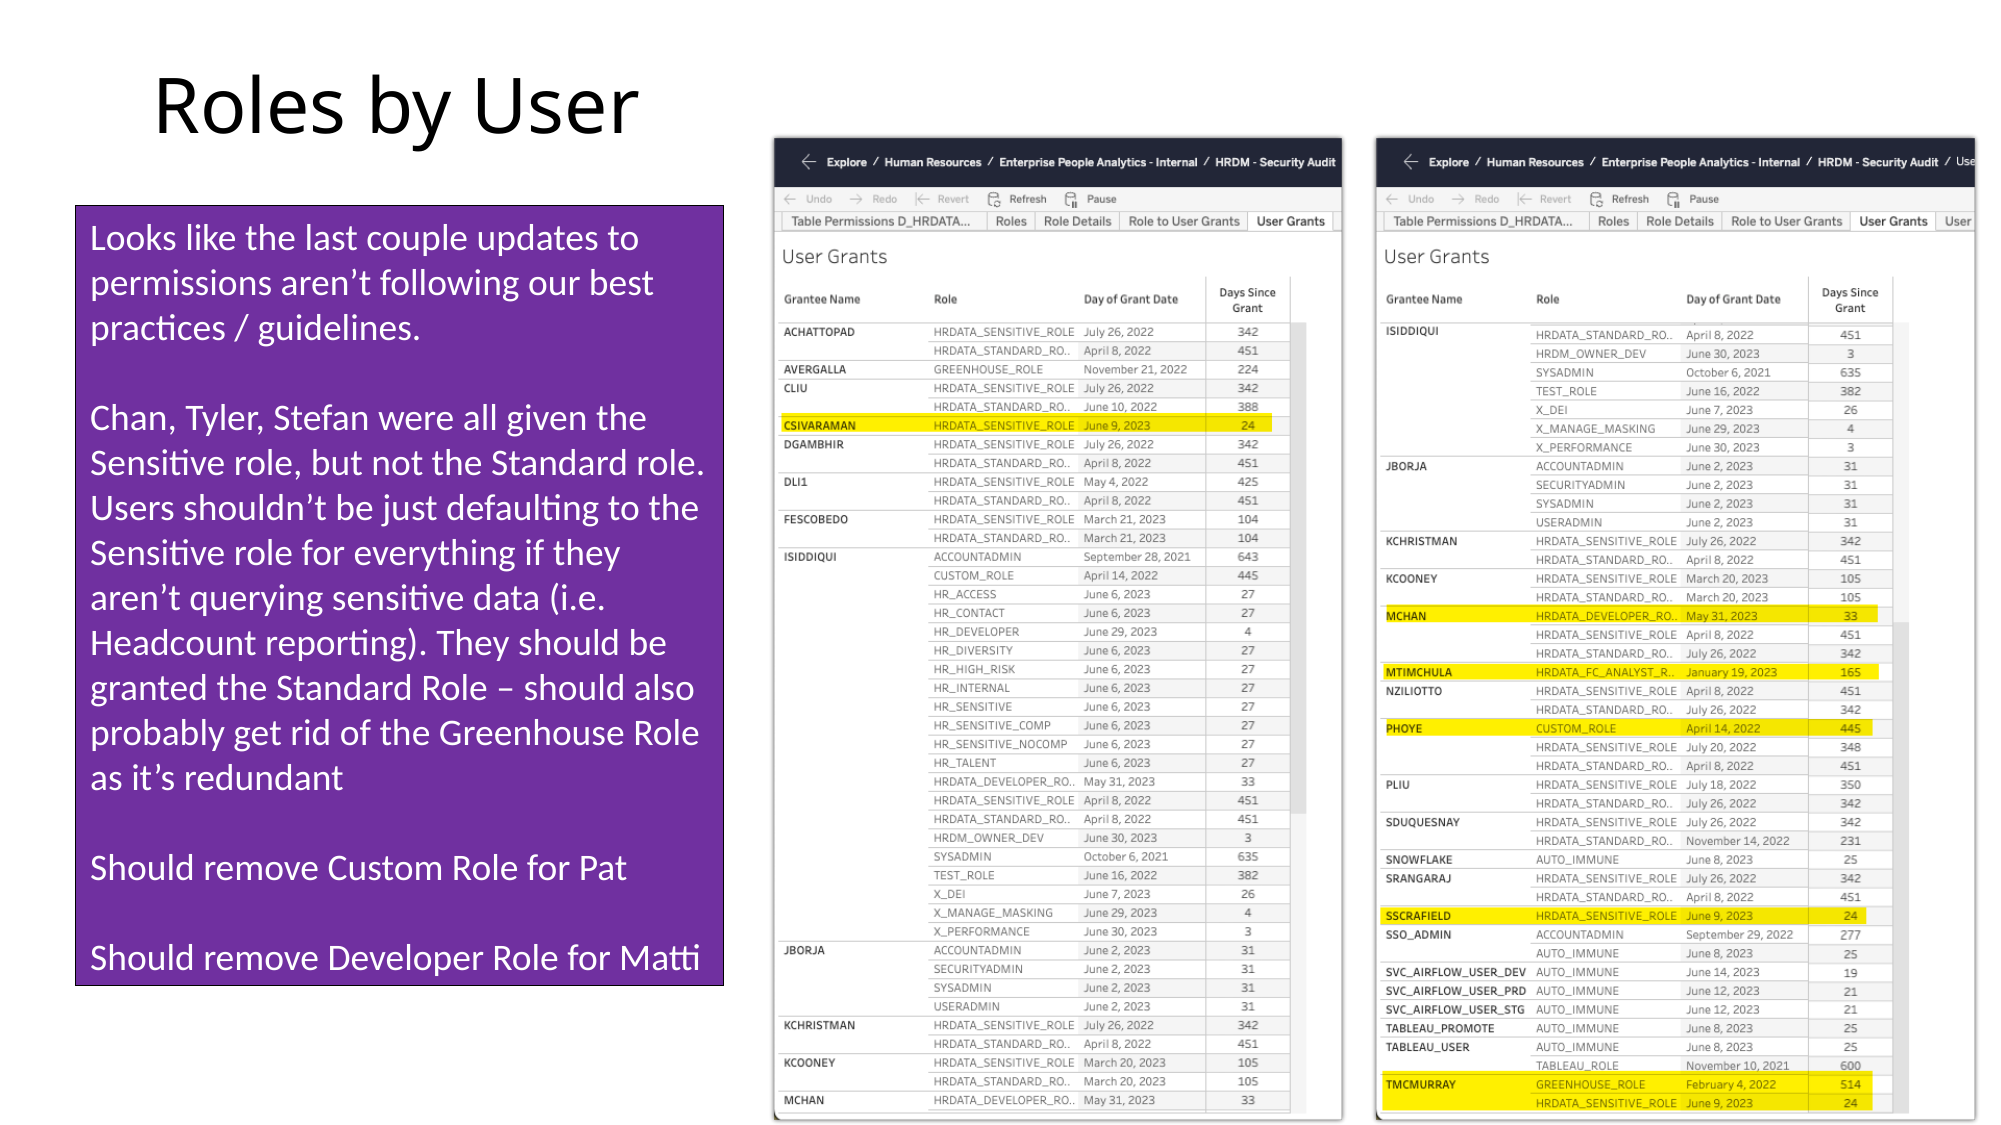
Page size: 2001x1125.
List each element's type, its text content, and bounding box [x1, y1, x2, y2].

text_box Looks like the last couple updates to permissions aren’t following our best practices / guidelines. Chan, Tyler, Stefan were all given the Sensitive role, but not the Standard role. Users shouldn’t be just defaulting to the Sensitive role for everything if they aren’t querying sensitive data (i.e. Headcount reporting). They should be granted the Standard Role – should also probably get rid of the Greenhouse Role as it’s redundant Should remove Custom Role for Pat Should remove Developer Role for Matti [75, 205, 724, 986]
picture [1371, 133, 1980, 1125]
title Roles by User [137, 59, 1863, 159]
picture [769, 133, 1347, 1125]
